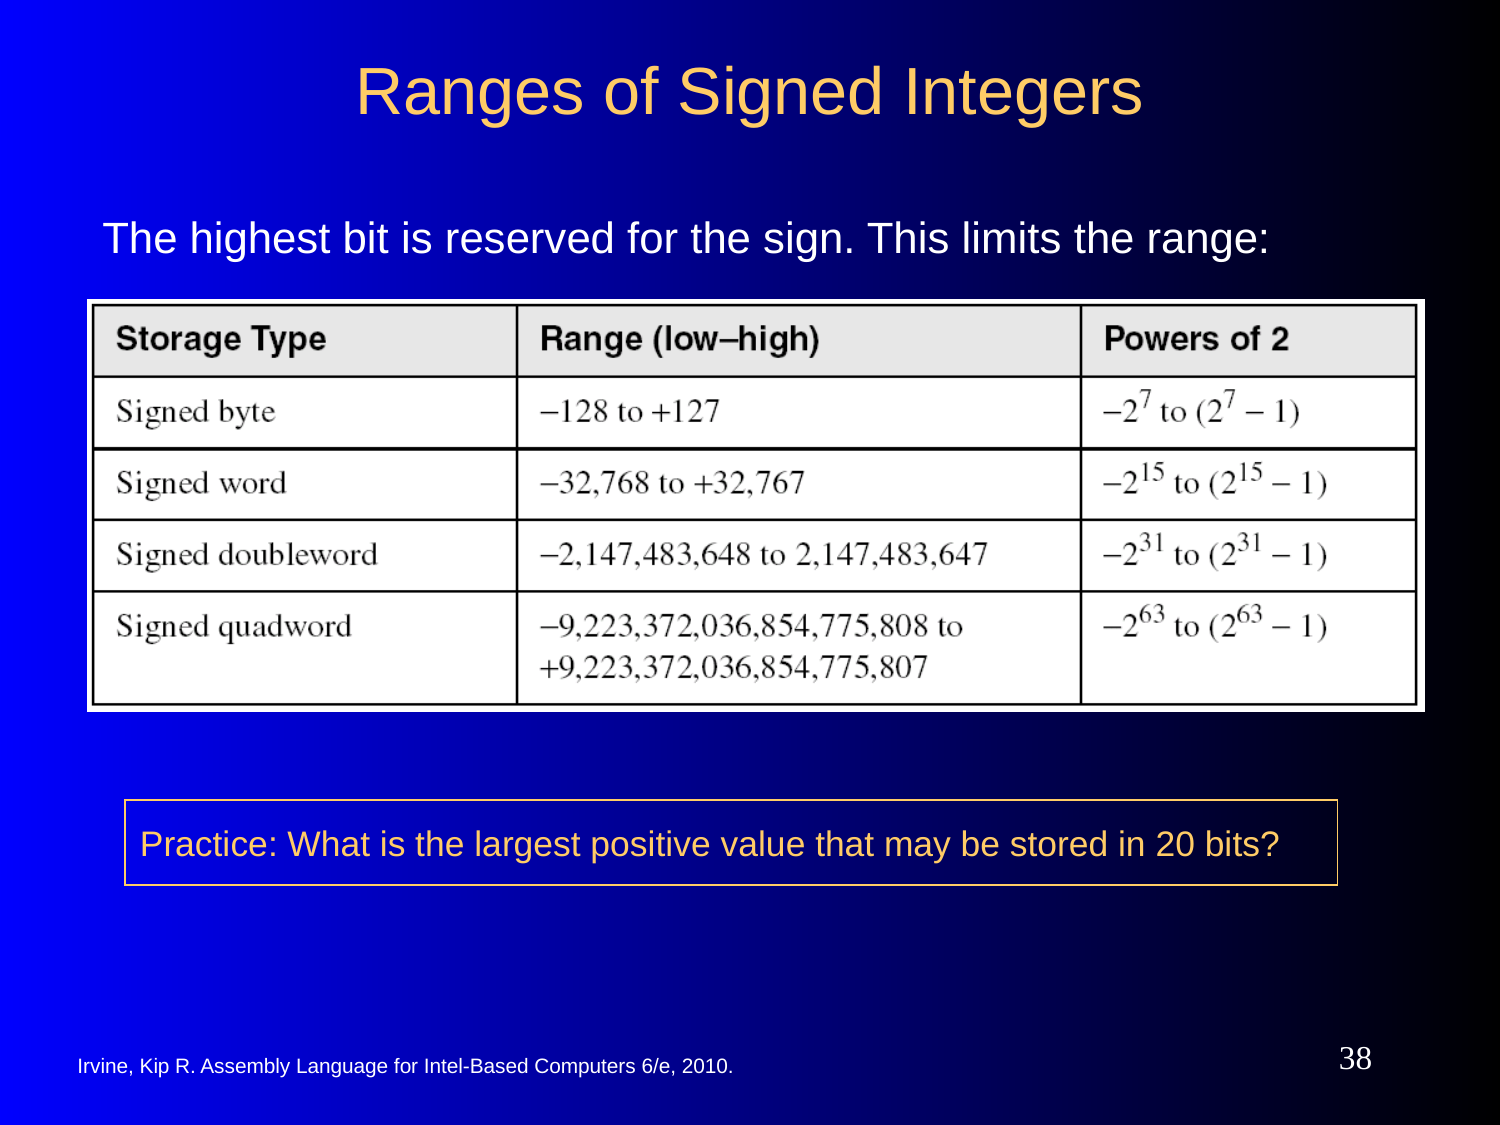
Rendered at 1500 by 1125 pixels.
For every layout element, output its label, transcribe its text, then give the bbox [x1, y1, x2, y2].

slide_number 38 [1224, 1025, 1388, 1088]
footer Irvine, Kip R. Assembly Language for Intel-Based Computers 6/e, 2010. [62, 1040, 775, 1091]
text_box The highest bit is reserved for the sign. This limits the range: [87, 187, 1413, 285]
text_box Practice: What is the largest positive value that may be stored in 20 bits? [124, 799, 1338, 886]
picture [87, 299, 1426, 712]
title Ranges of Signed Integers [112, 37, 1388, 138]
